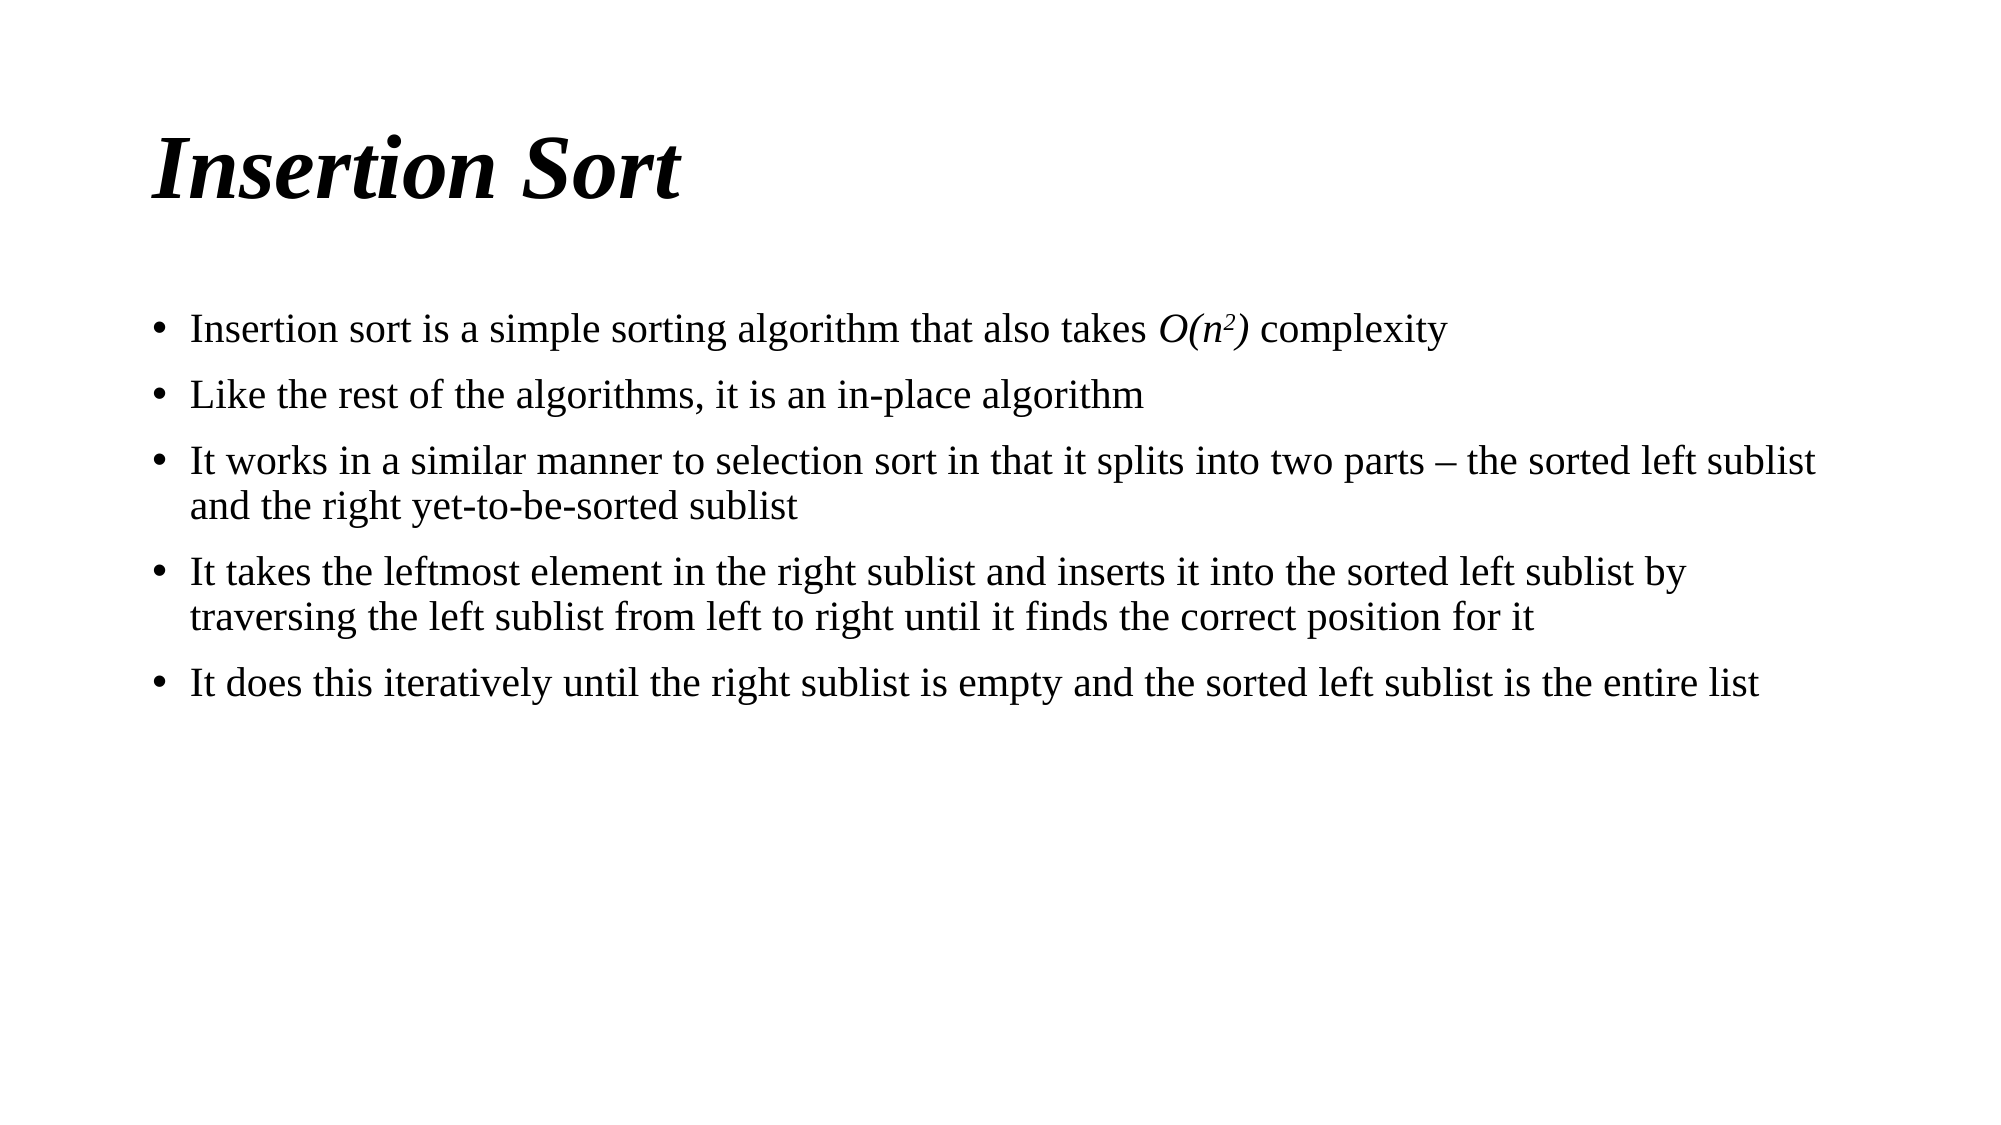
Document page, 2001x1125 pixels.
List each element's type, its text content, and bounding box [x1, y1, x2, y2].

list Insertion sort is a simple sorting algorithm that also takes O(n2) complexity Like the rest of the algorithms, it is an in-place algorithm It works in a similar manner to selection sort in that it splits into two parts – the sorted left sublist and the right yet-to-be-sorted sublist It takes the leftmost element in the right sublist and inserts it into the sorted left sublist by traversing the left sublist from left to right until it finds the correct position for it It does this iteratively until the right sublist is empty and the sorted left sublist is the entire list [137, 299, 1863, 1014]
title Insertion Sort [137, 59, 1863, 278]
